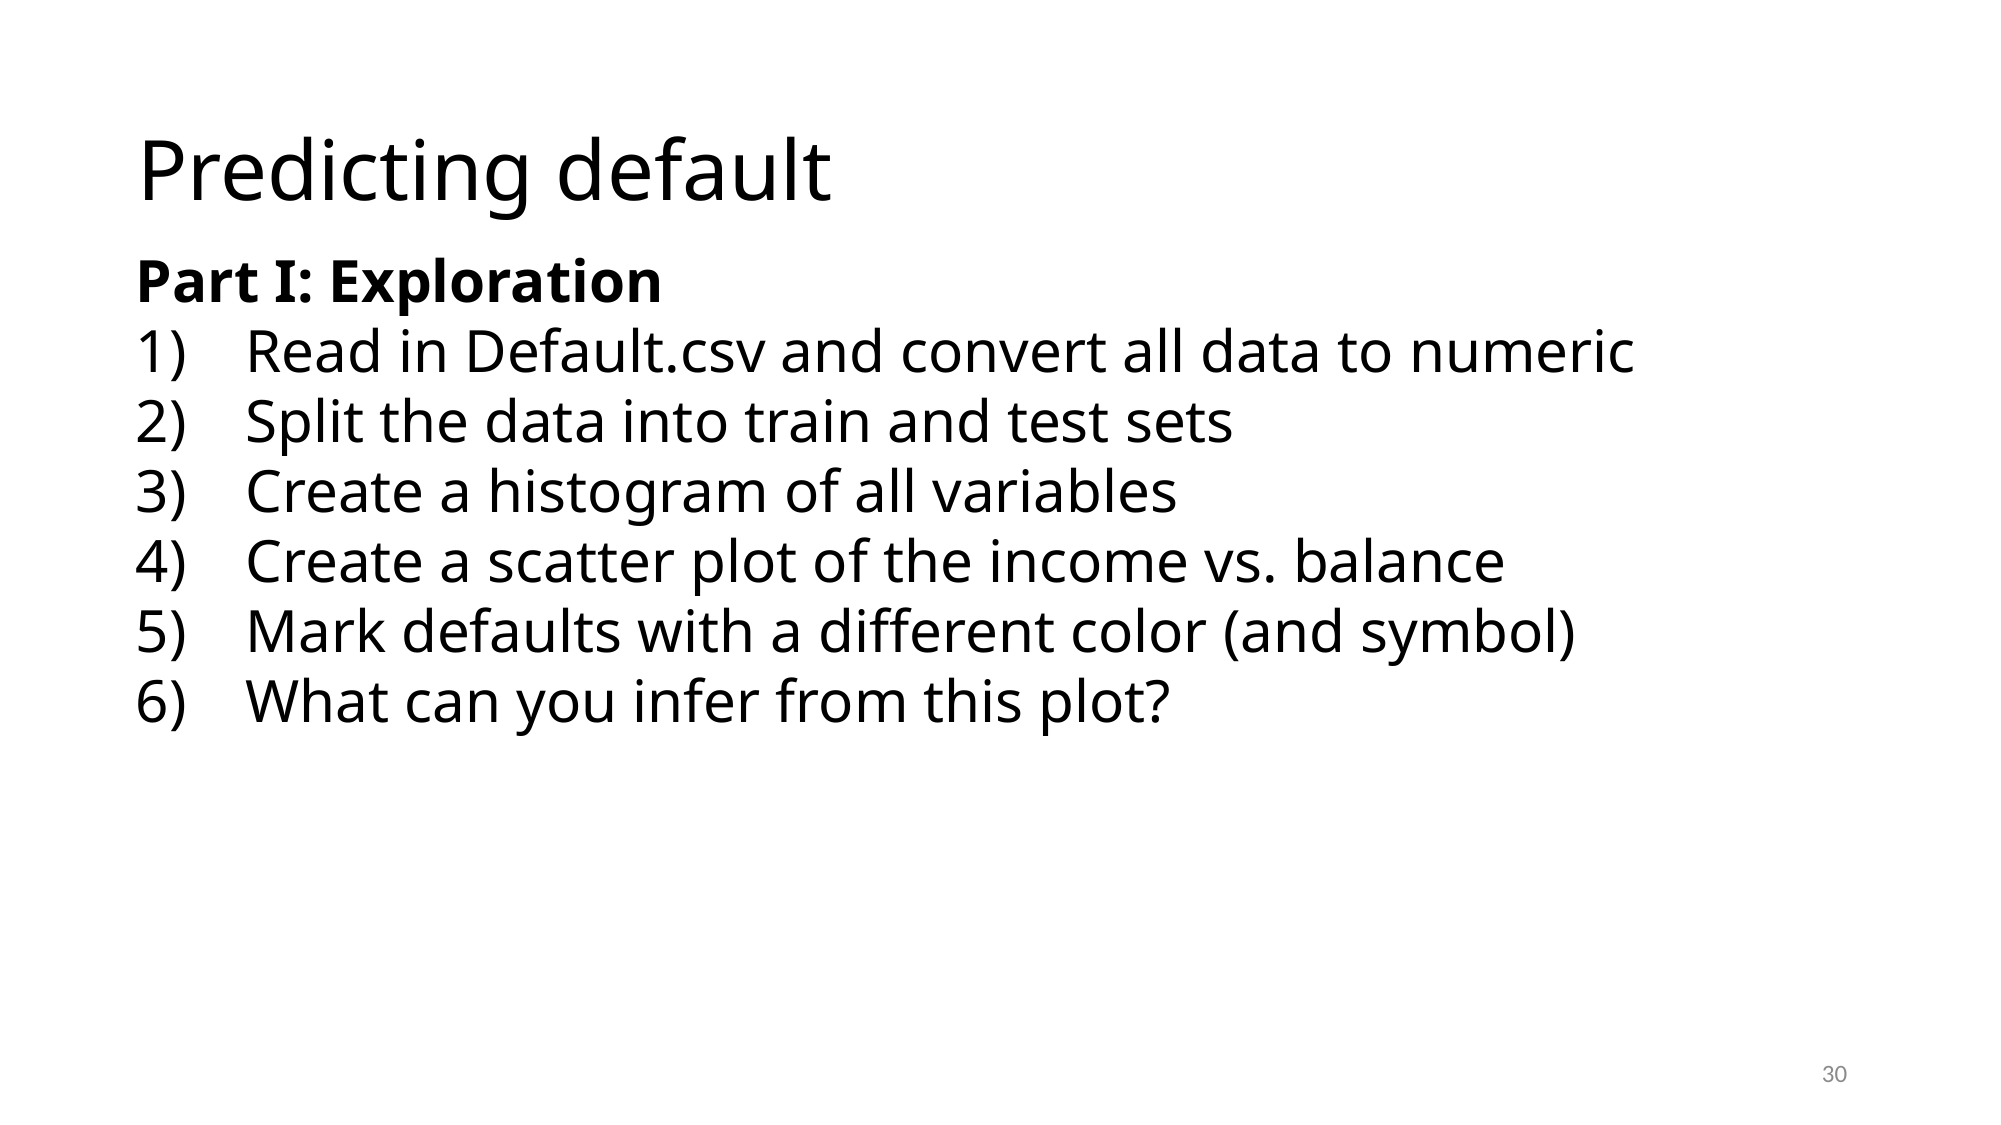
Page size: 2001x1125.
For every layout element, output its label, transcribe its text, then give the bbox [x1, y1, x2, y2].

text_box Part I: Exploration Read in Default.csv and convert all data to numeric Split the data into train and test sets Create a histogram of all variables Create a scatter plot of the income vs. balance Mark defaults with a different color (and symbol) What can you infer from this plot? [121, 236, 1912, 742]
slide_number 30 [1412, 1042, 1863, 1103]
text_box Predicting default [137, 59, 1863, 278]
